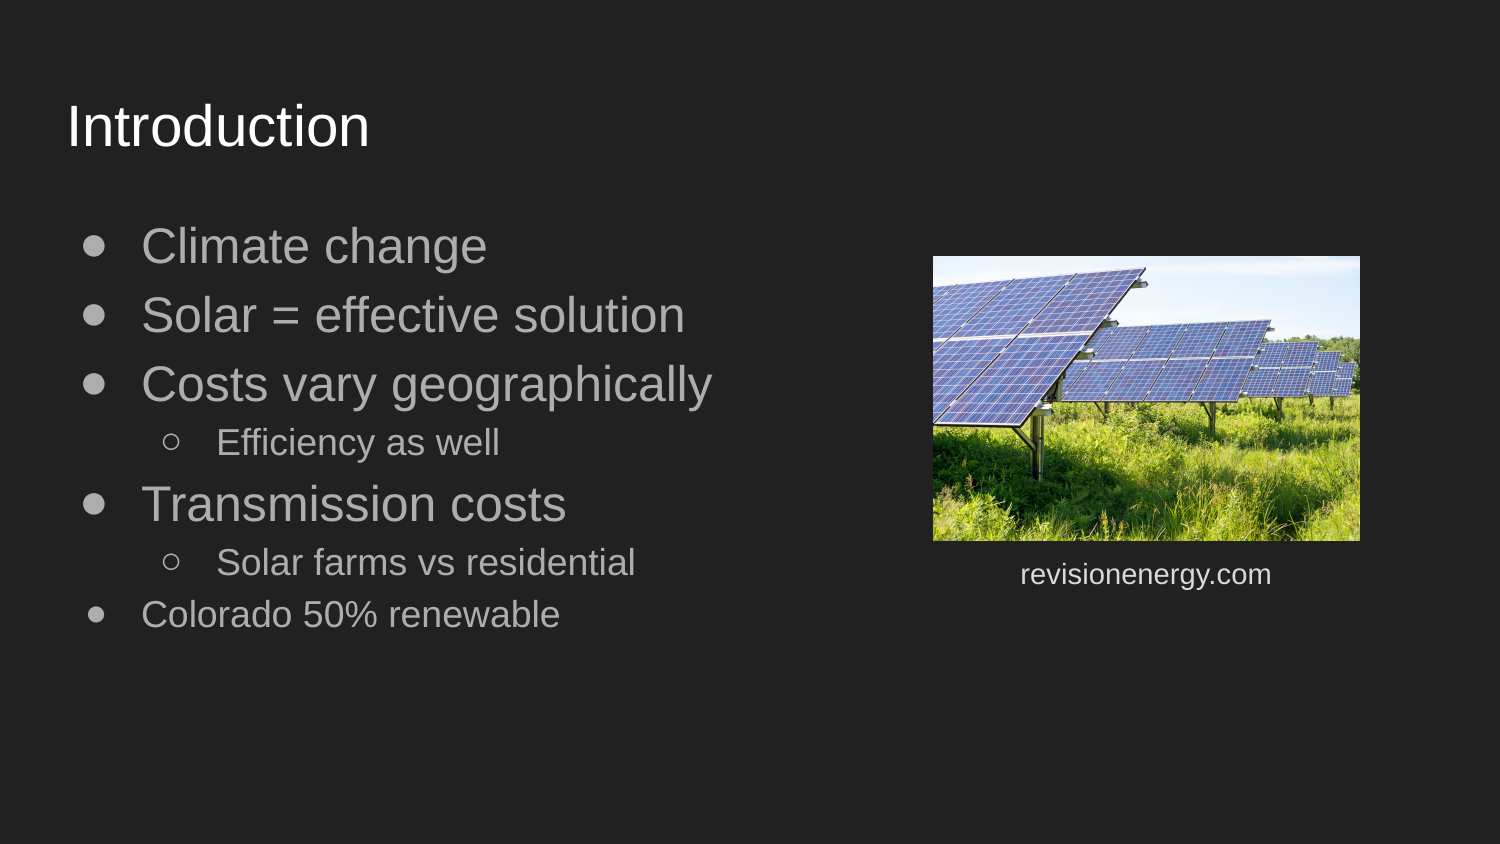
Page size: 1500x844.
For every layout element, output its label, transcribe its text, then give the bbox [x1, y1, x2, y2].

list Climate change Solar = effective solution Costs vary geographically Efficiency as well Transmission costs Solar farms vs residential Colorado 50% renewable [51, 189, 1449, 750]
picture [932, 256, 1360, 541]
title Introduction [51, 72, 1449, 167]
text_box revisionenergy.com [933, 547, 1360, 598]
